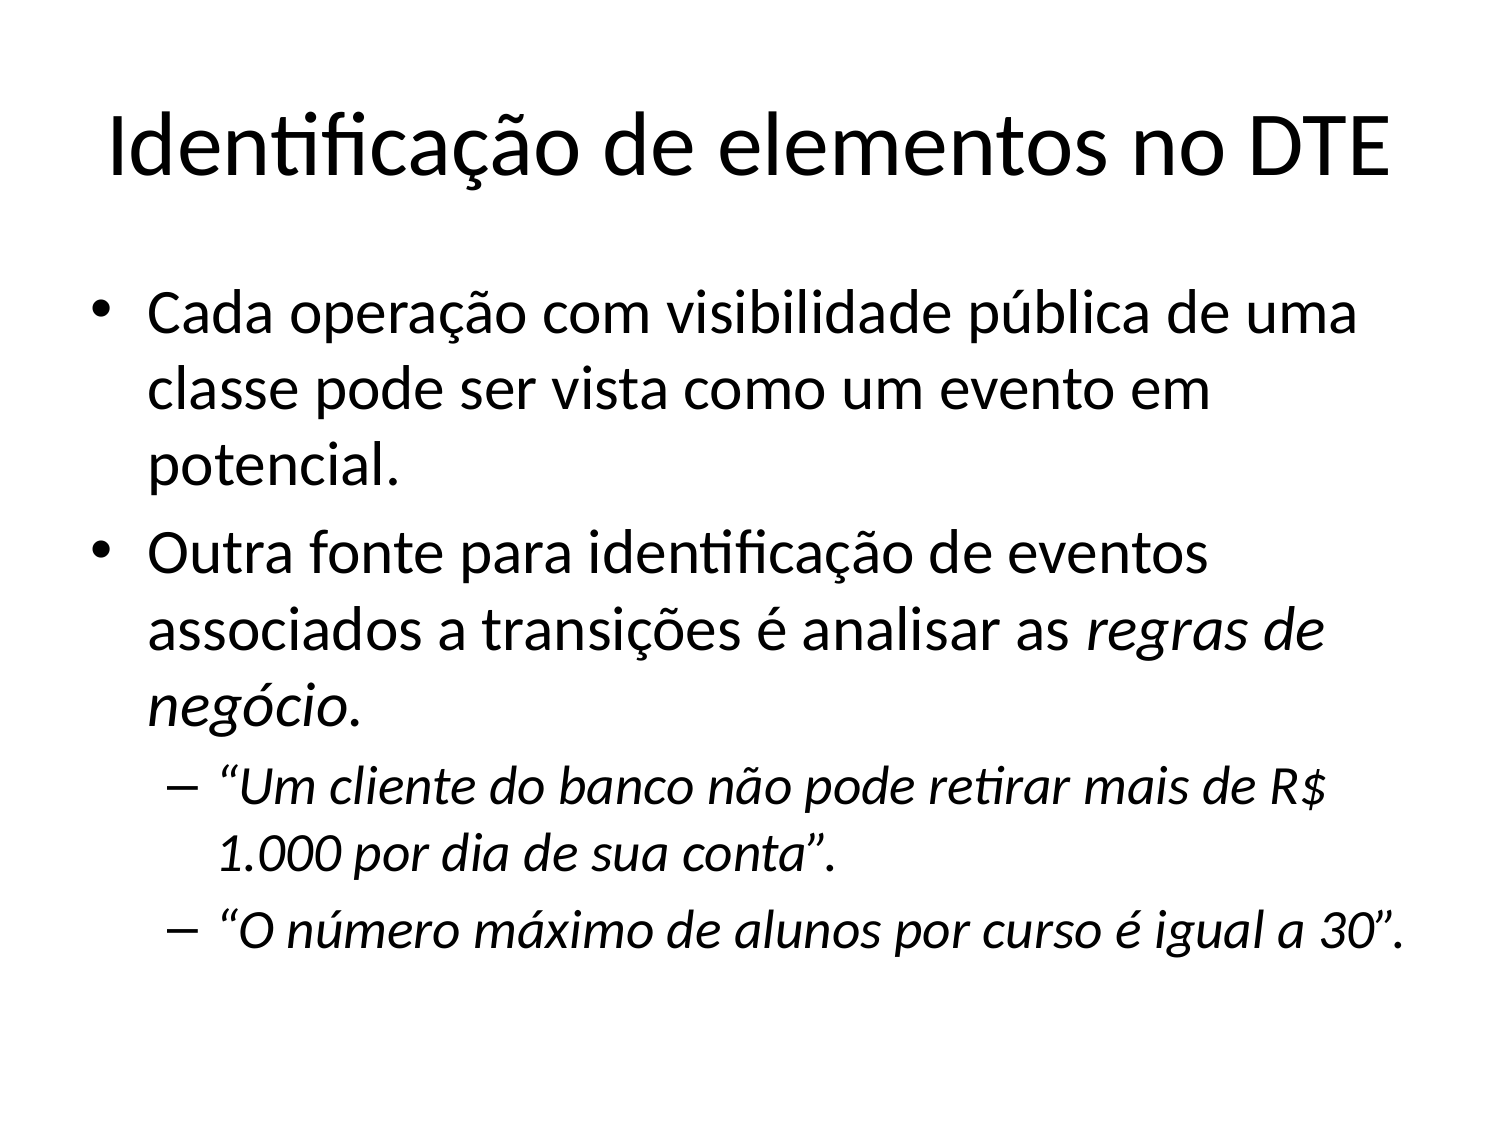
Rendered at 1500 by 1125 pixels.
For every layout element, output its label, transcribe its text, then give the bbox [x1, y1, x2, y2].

title Identificação de elementos no DTE [75, 45, 1425, 233]
list Cada operação com visibilidade pública de uma classe pode ser vista como um evento em potencial. Outra fonte para identificação de eventos associados a transições é analisar as regras de negócio. “Um cliente do banco não pode retirar mais de R$ 1.000 por dia de sua conta”. “O número máximo de alunos por curso é igual a 30”. [75, 262, 1425, 1005]
